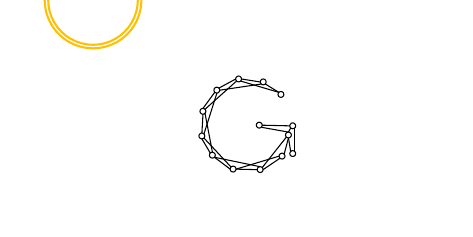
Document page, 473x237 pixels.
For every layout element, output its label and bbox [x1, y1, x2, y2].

text_box [43, 0, 143, 50]
text_box [276, 90, 285, 99]
text_box [261, 127, 288, 133]
text_box [262, 137, 287, 168]
text_box [236, 156, 280, 170]
text_box [255, 121, 263, 130]
text_box [263, 158, 280, 170]
text_box [288, 121, 297, 130]
text_box [234, 74, 243, 83]
text_box [284, 132, 293, 138]
text_box [214, 157, 261, 167]
text_box [240, 81, 279, 93]
text_box [284, 137, 289, 154]
text_box [203, 138, 231, 168]
text_box [205, 113, 213, 138]
text_box [204, 81, 237, 110]
text_box [203, 93, 217, 134]
text_box [288, 149, 297, 158]
text_box [197, 132, 205, 140]
text_box [219, 84, 262, 91]
text_box [198, 107, 203, 115]
text_box [229, 167, 237, 174]
